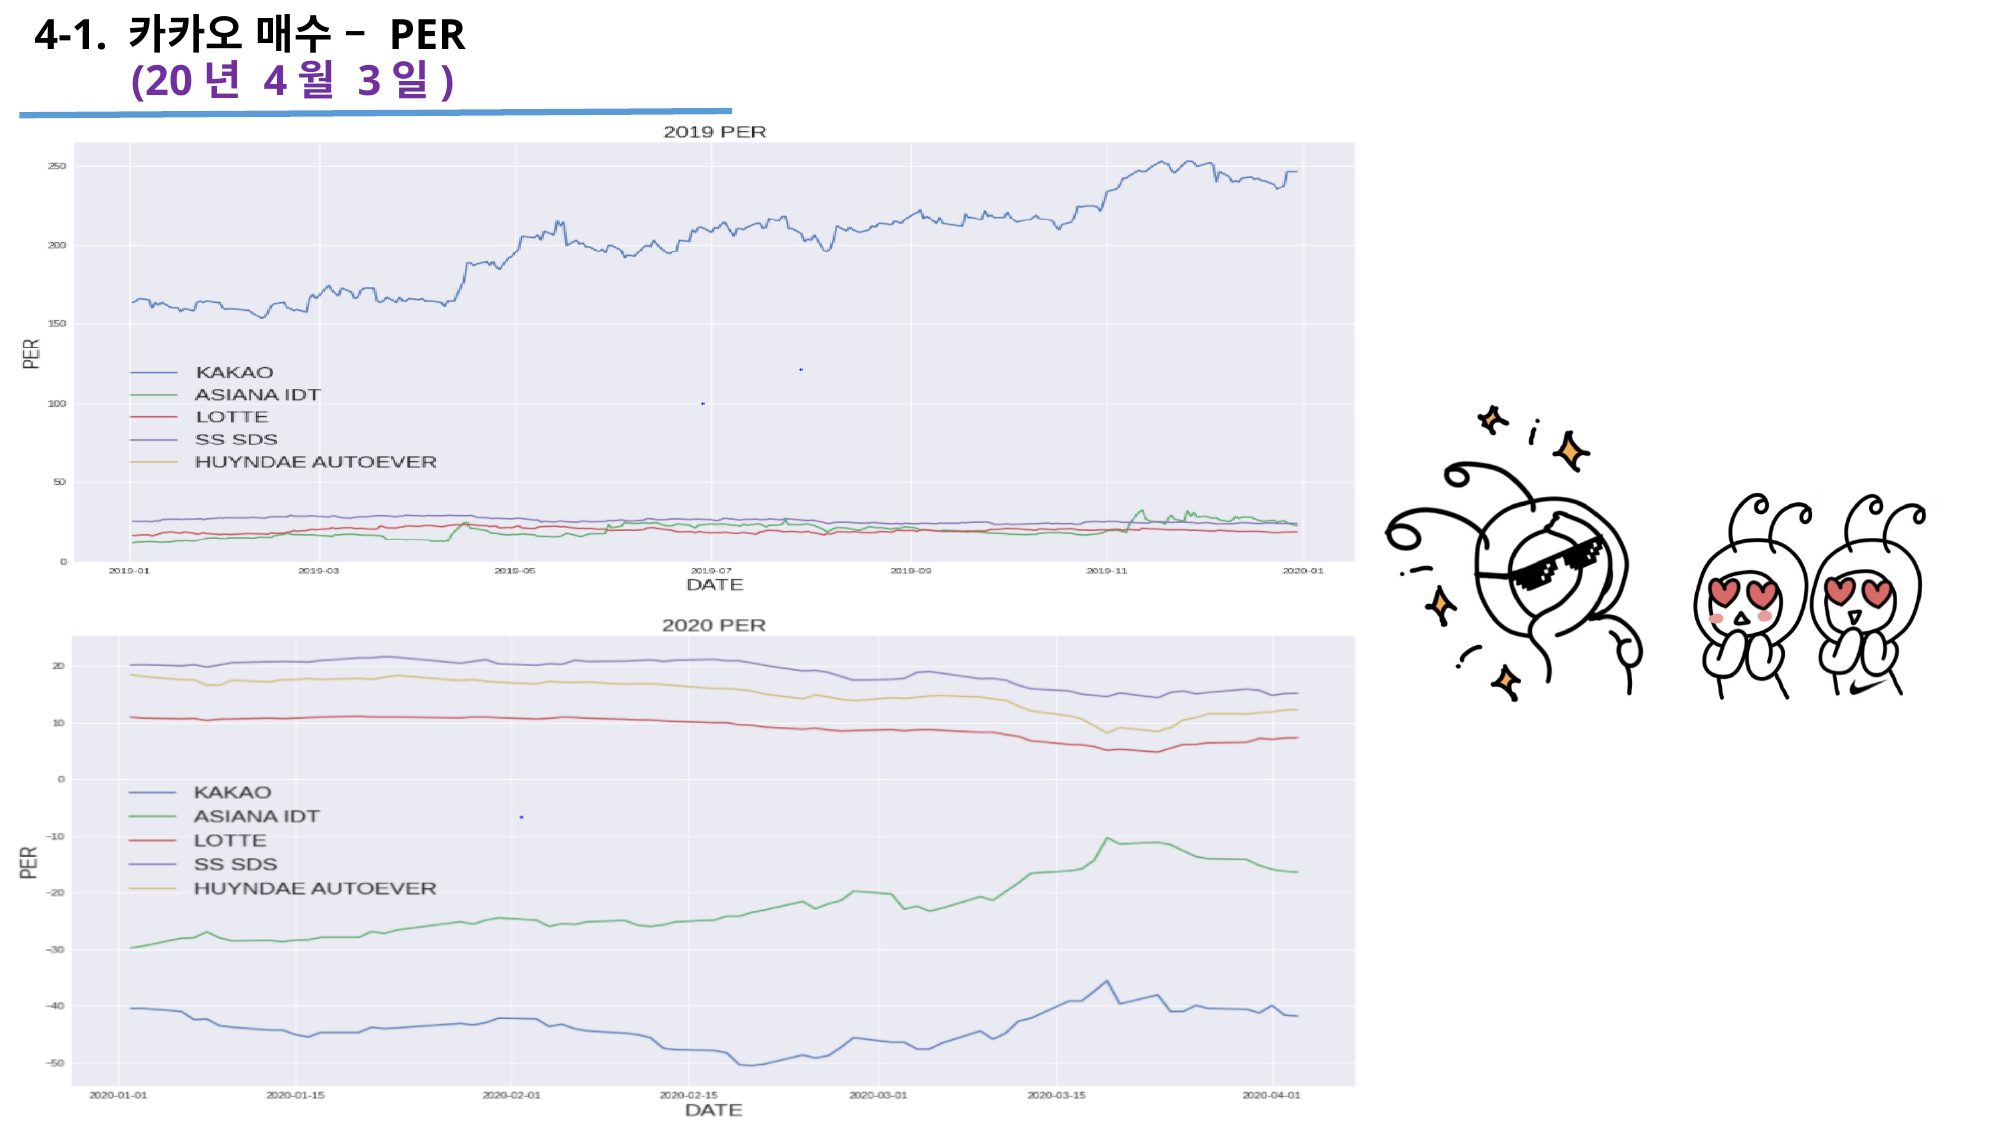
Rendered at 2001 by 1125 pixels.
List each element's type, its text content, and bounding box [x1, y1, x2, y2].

text_box 4-1. 카카오 매수 – PER (20년 4월 3일) [19, 0, 907, 123]
picture [0, 123, 2000, 1125]
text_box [19, 111, 733, 116]
